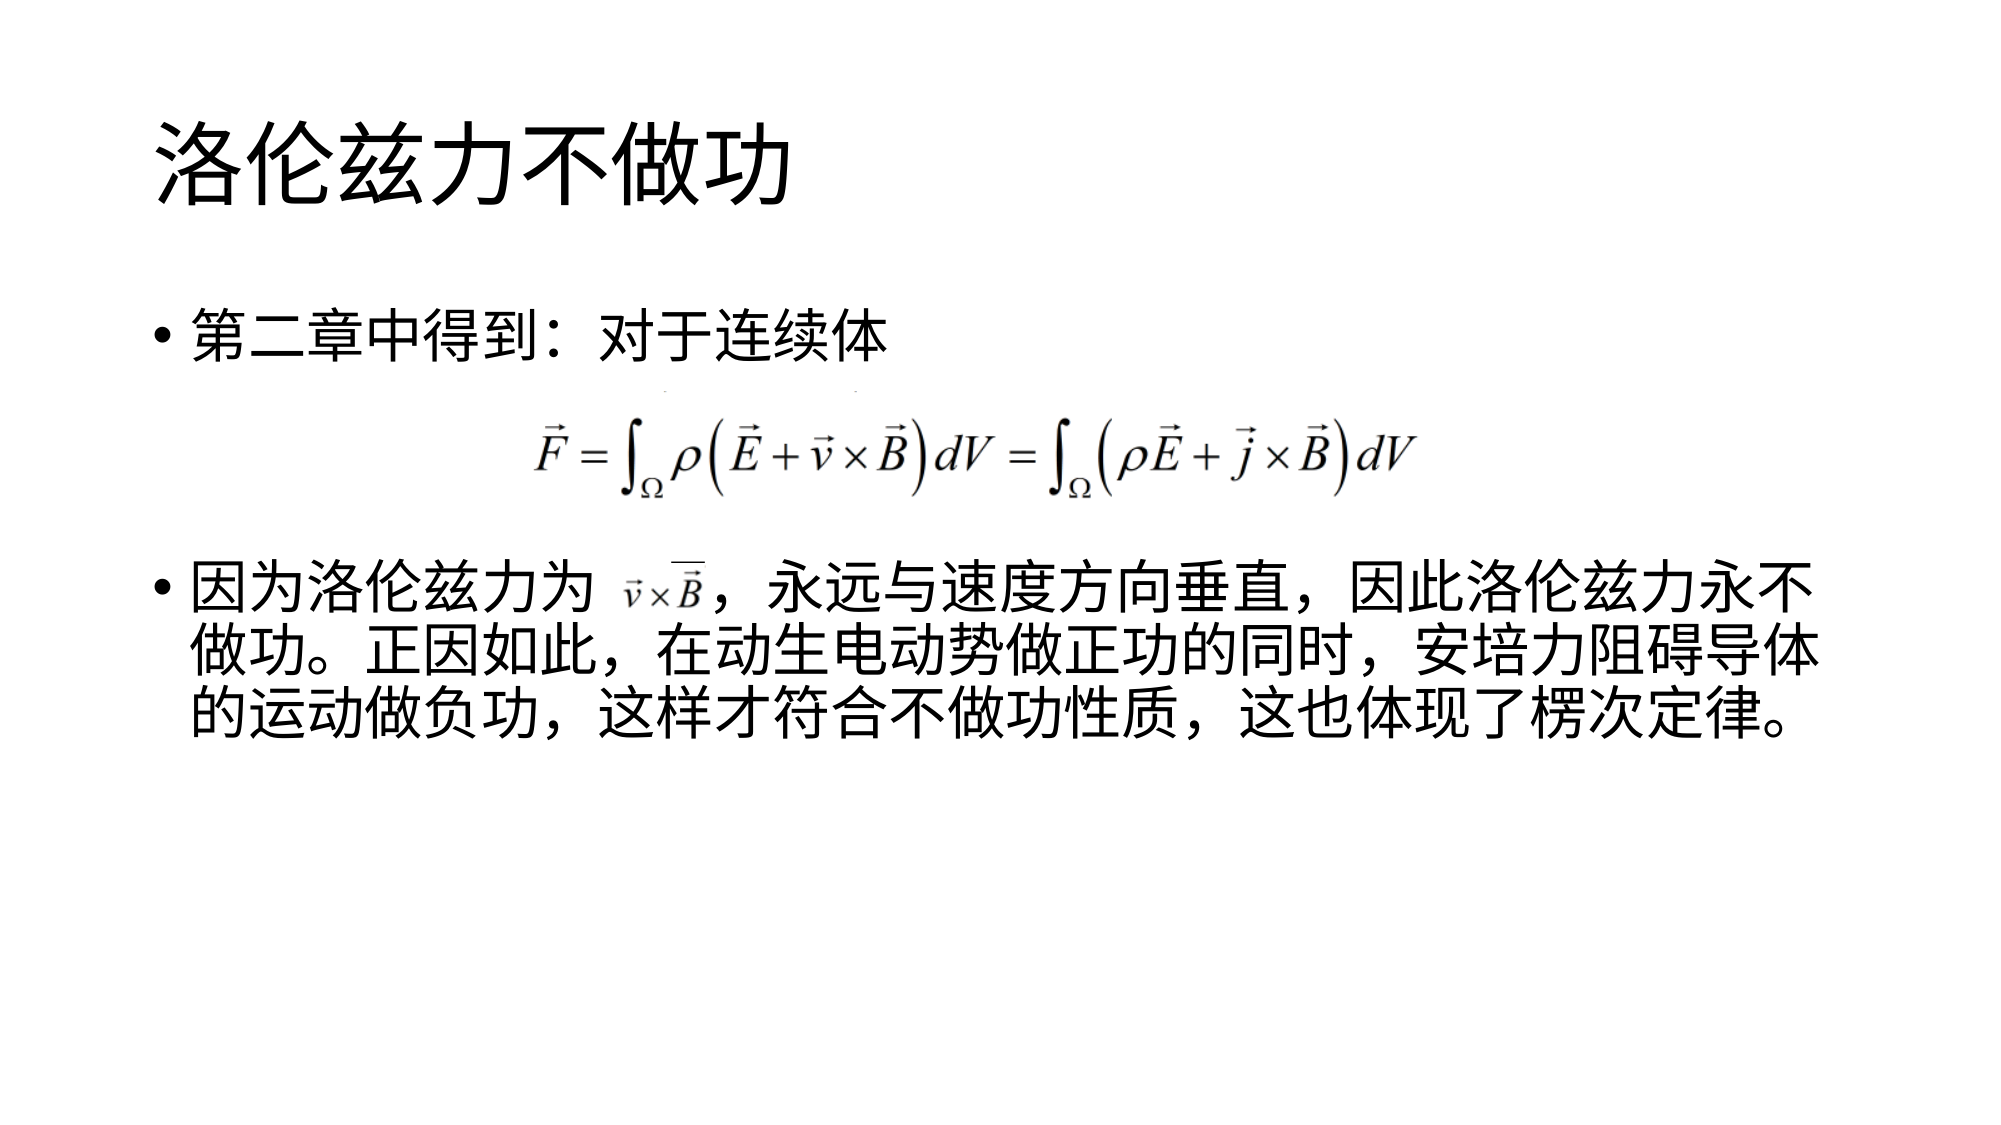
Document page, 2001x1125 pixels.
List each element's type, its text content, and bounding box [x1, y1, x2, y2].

picture [616, 563, 706, 619]
list 第二章中得到：对于连续体 因为洛伦兹力为 项，永远与速度方向垂直，因此洛伦兹力永不做功。正因如此，在动生电动势做正功的同时，安培力阻碍导体的运动做负功，这样才符合不做功性质，这也体现了楞次定律。 [137, 299, 1863, 1014]
title 洛伦兹力不做功 [137, 59, 1863, 278]
picture [529, 391, 1421, 507]
